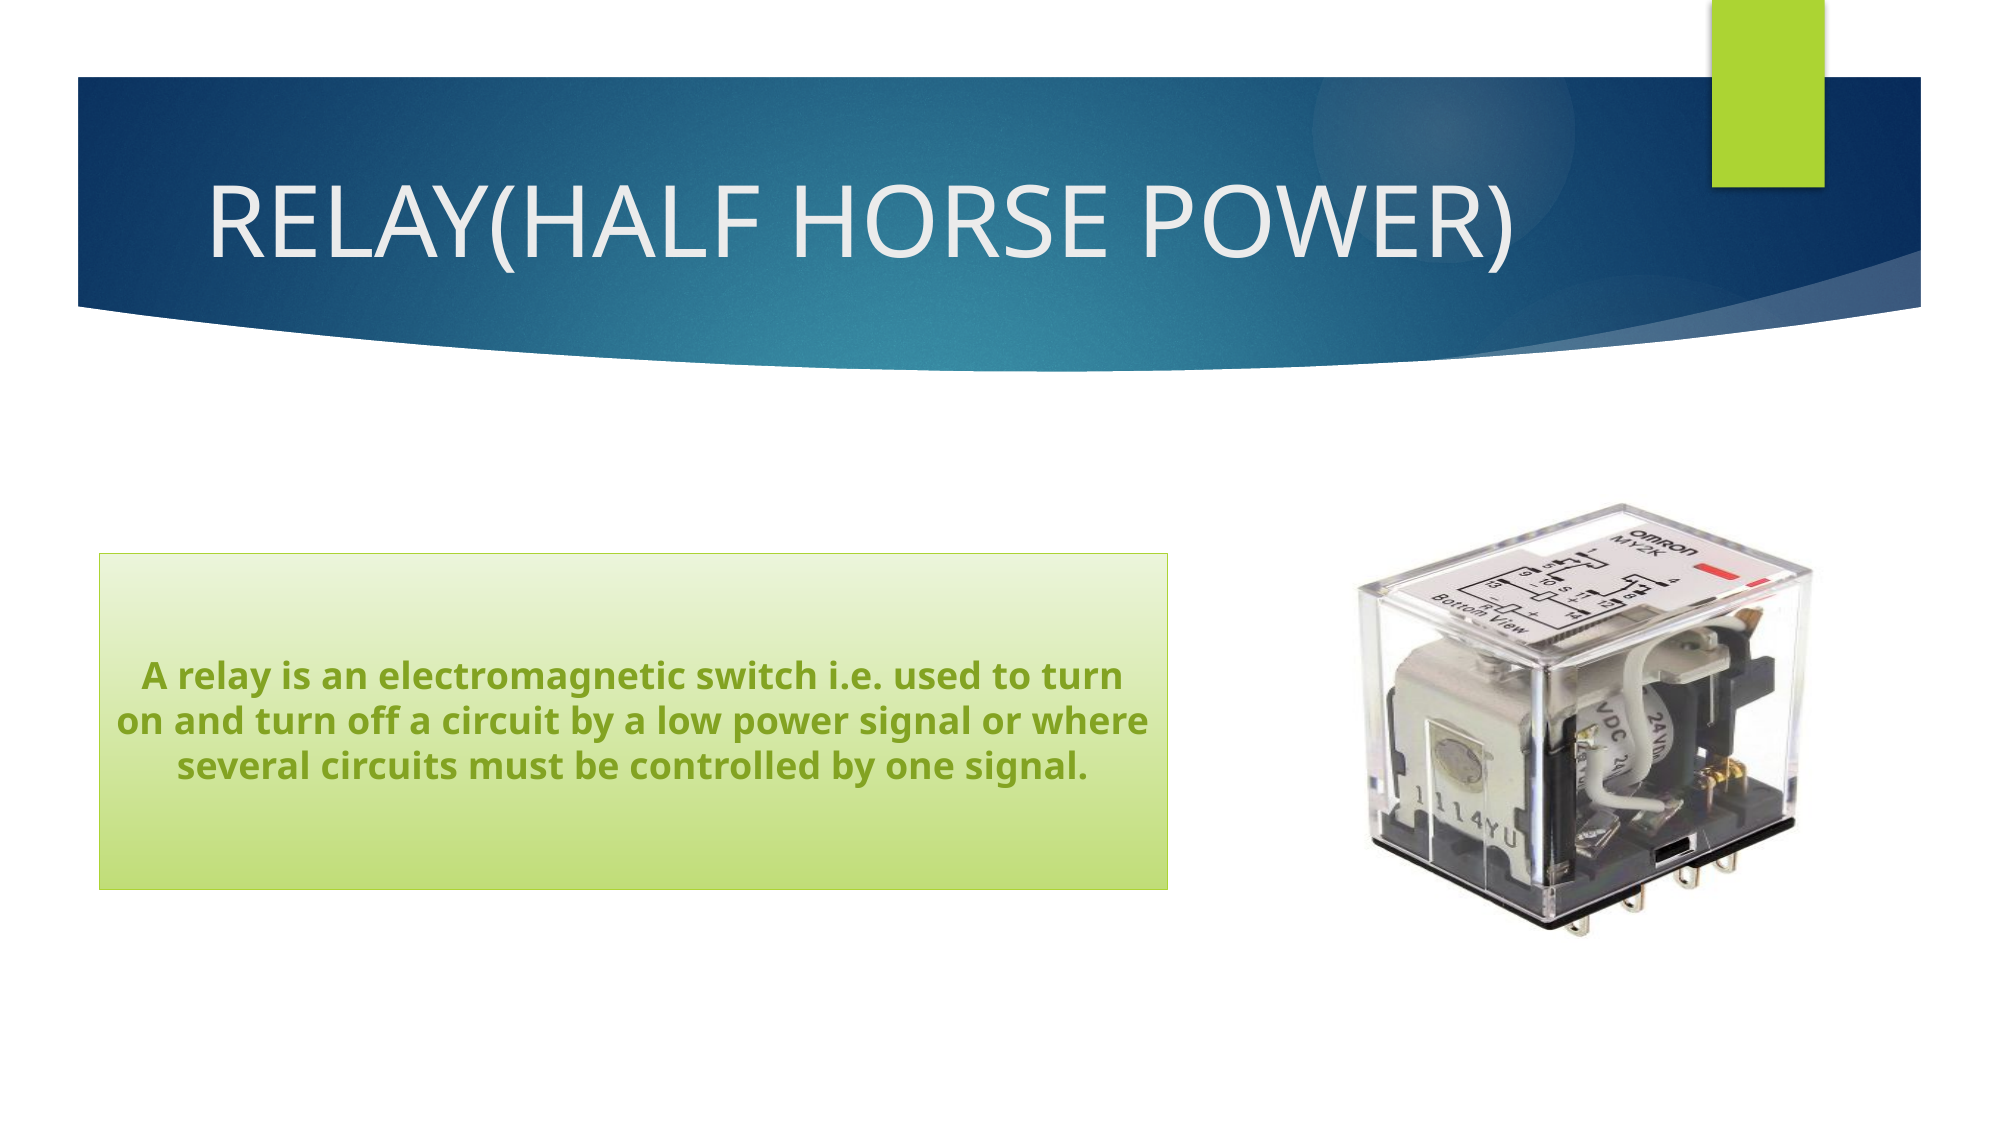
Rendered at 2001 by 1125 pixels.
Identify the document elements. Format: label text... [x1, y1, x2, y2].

title RELAY(HALF HORSE POWER) [189, 159, 1627, 276]
list A relay is an electromagnetic switch i.e. used to turn on and turn off a circuit by a low power signal or where several circuits must be controlled by one signal. [99, 553, 1168, 890]
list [1341, 494, 1828, 943]
